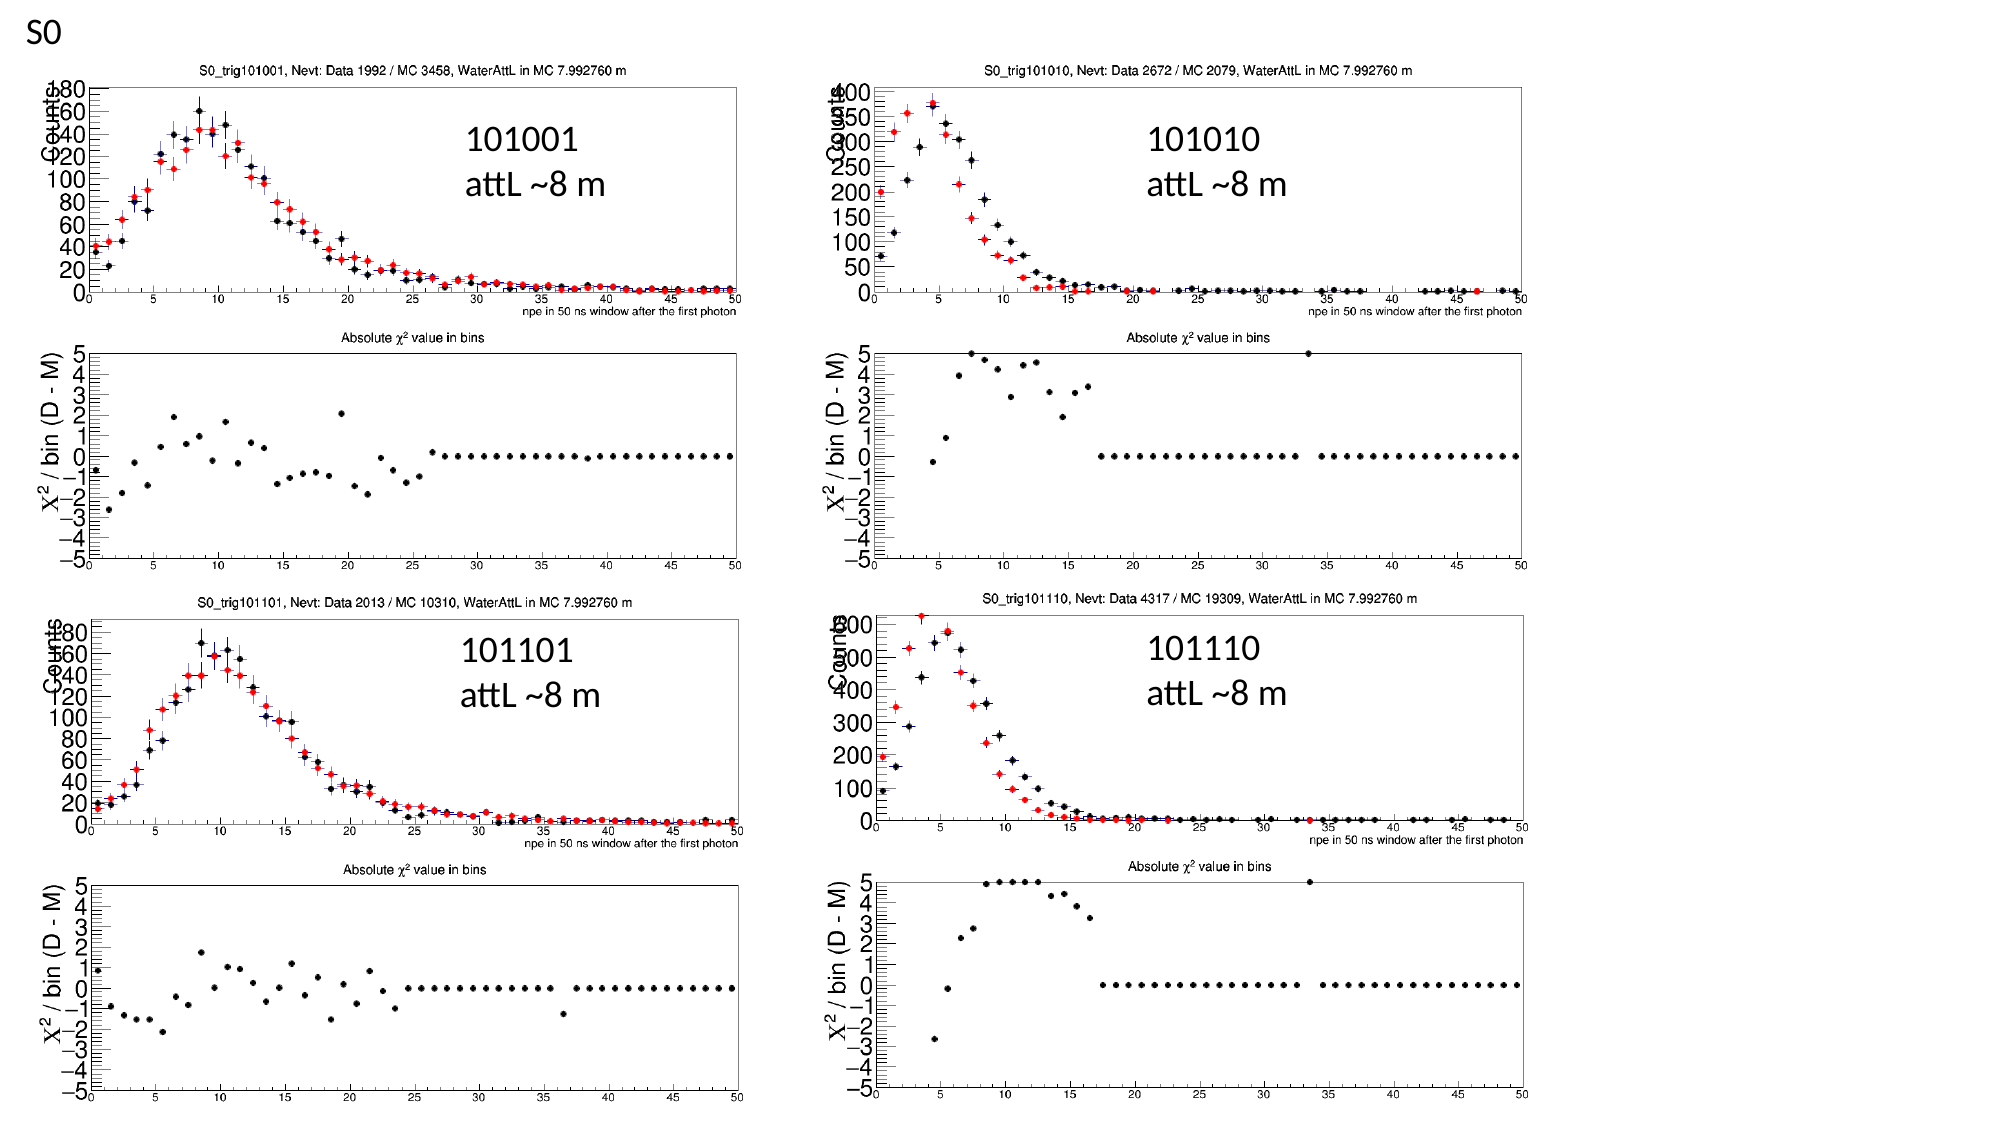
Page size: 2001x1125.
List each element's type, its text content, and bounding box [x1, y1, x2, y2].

text_box S0 [11, 0, 78, 56]
picture [0, 56, 1612, 1122]
